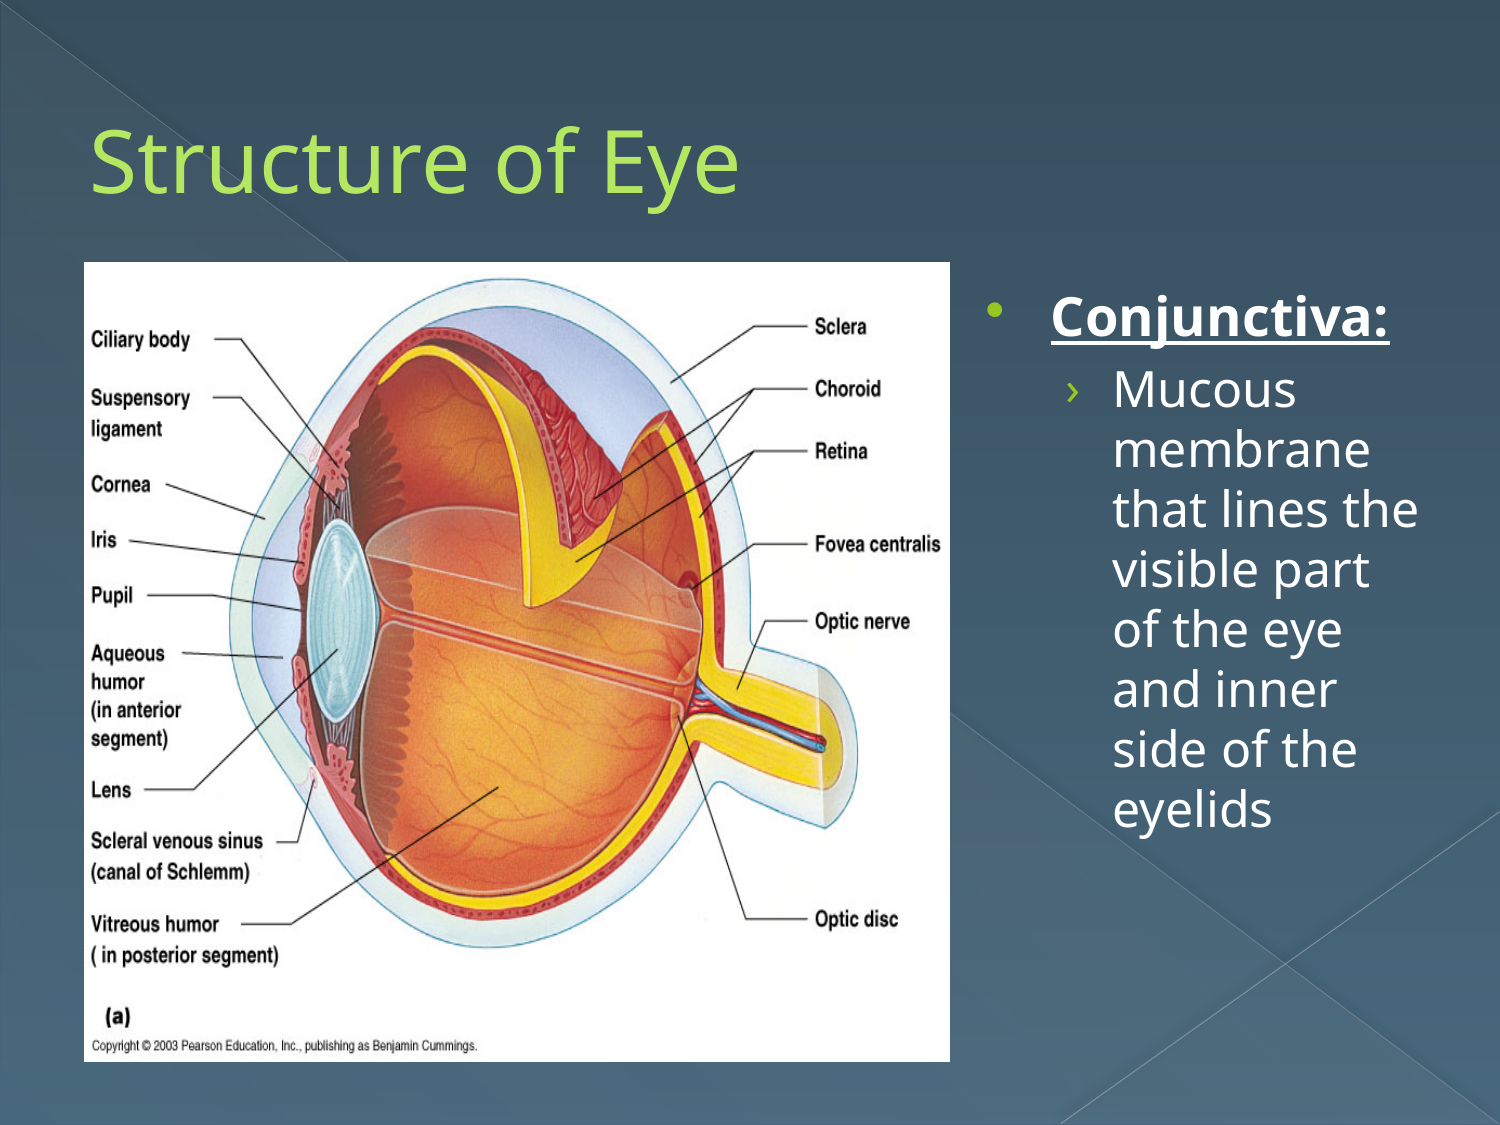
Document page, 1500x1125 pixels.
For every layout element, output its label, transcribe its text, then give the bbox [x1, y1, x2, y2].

list Conjunctiva: Mucous membrane that lines the visible part of the eye and inner side of the eyelids [962, 275, 1438, 1050]
title Structure of Eye [75, 43, 1425, 274]
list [84, 262, 951, 1062]
